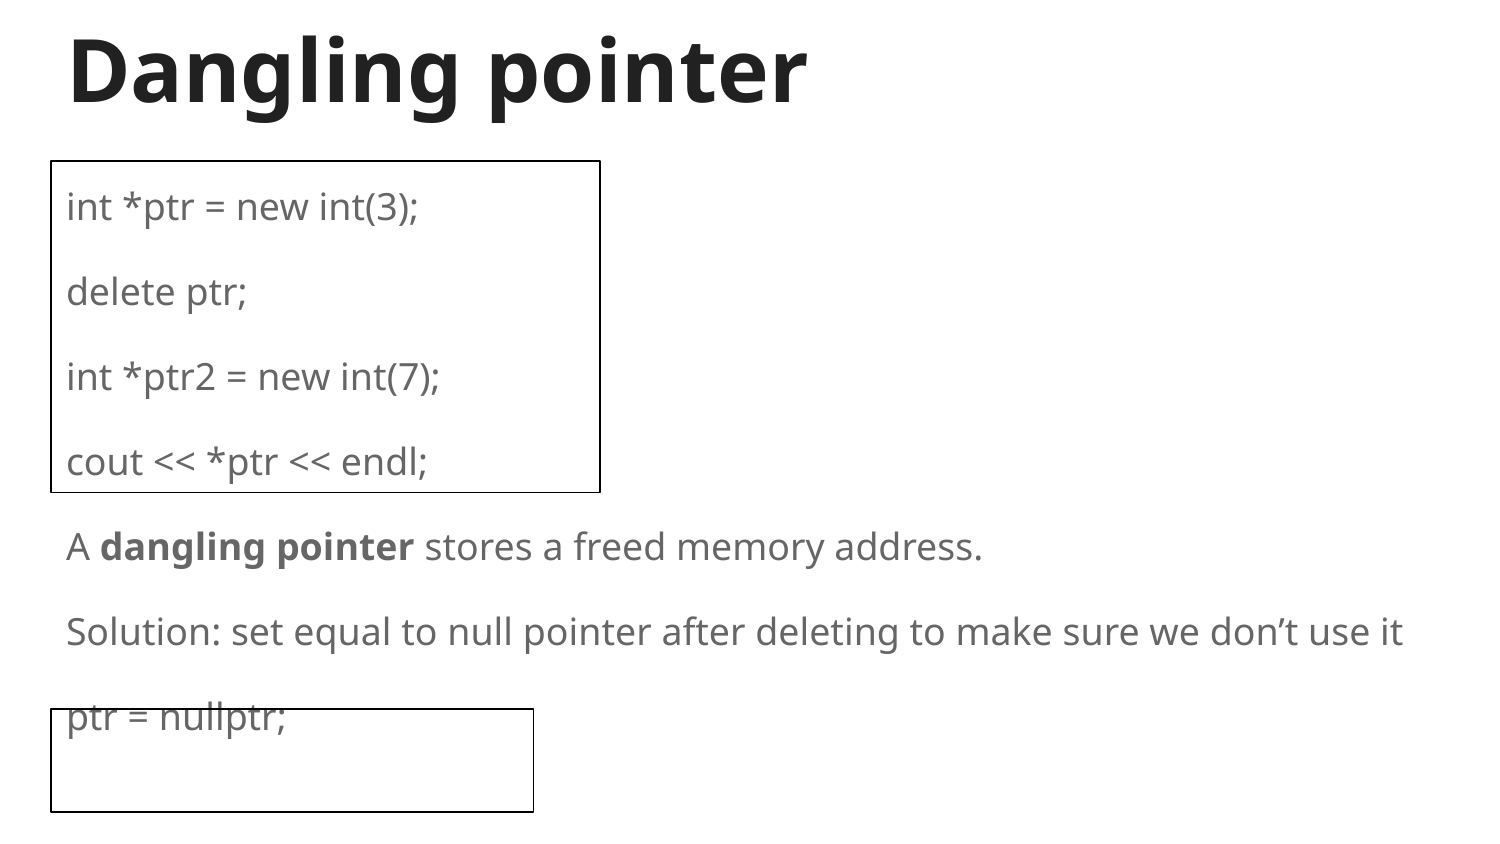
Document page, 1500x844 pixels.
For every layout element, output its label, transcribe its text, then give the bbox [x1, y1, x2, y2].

text_box [51, 709, 534, 812]
list int *ptr = new int(3); delete ptr; int *ptr2 = new int(7); cout << *ptr << endl; A dangling pointer stores a freed memory address. Solution: set equal to null pointer after deleting to make sure we don’t use it ptr = nullptr; [51, 161, 1449, 710]
title Dangling pointer [51, 0, 1449, 132]
text_box [51, 161, 600, 493]
